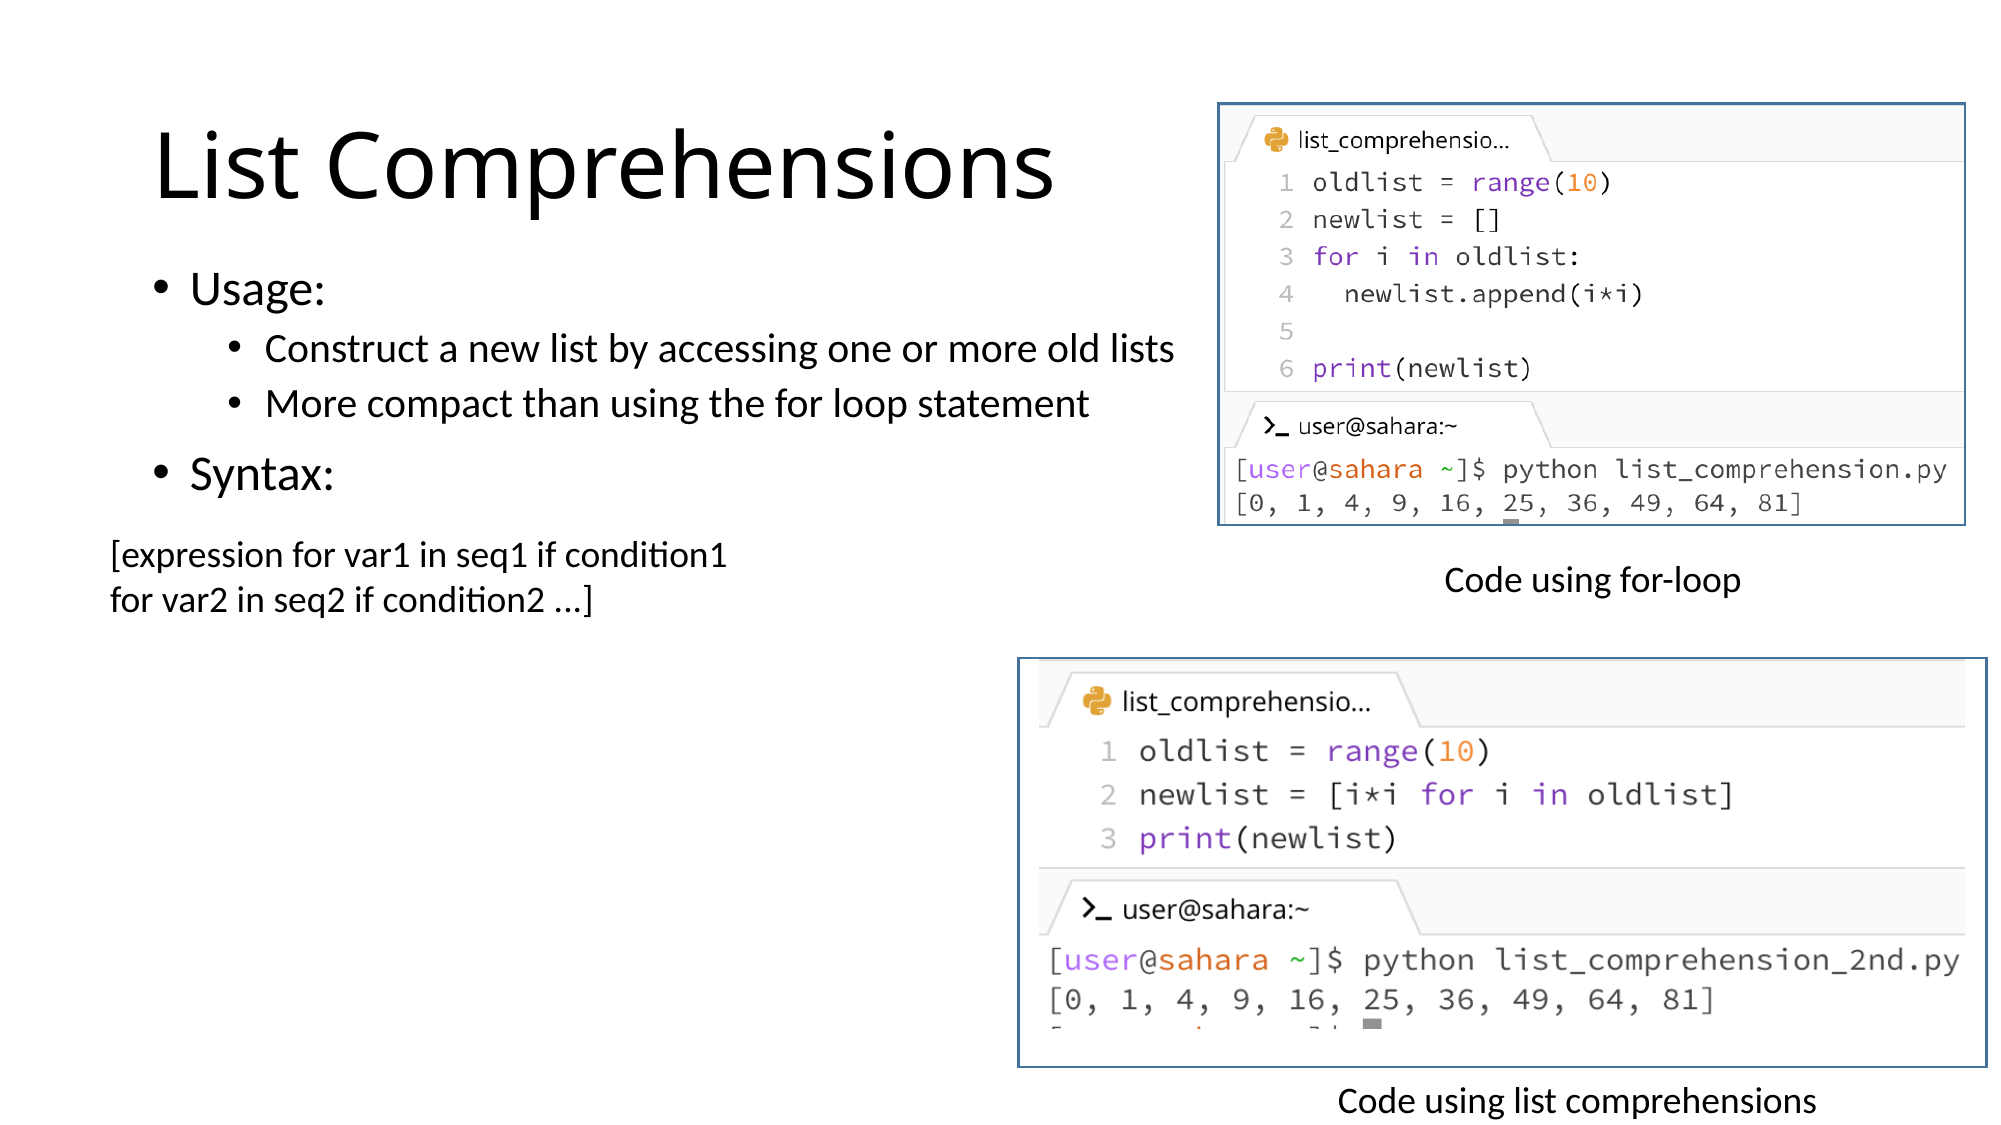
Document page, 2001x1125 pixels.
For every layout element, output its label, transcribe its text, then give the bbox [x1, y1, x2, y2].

text_box [expression for var1 in seq1 if condition1 for var2 in seq2 if condition2 ...] [95, 522, 782, 628]
list Usage: Construct a new list by accessing one or more old lists More compact than using the for loop statement Syntax: [137, 254, 1863, 1103]
picture [1039, 655, 1965, 1030]
text_box Code using for-loop [1429, 547, 1757, 608]
picture [1218, 100, 1965, 525]
title List Comprehensions [137, 59, 1863, 254]
text_box [1017, 657, 1988, 1068]
text_box Code using list comprehensions [1323, 1069, 1833, 1125]
